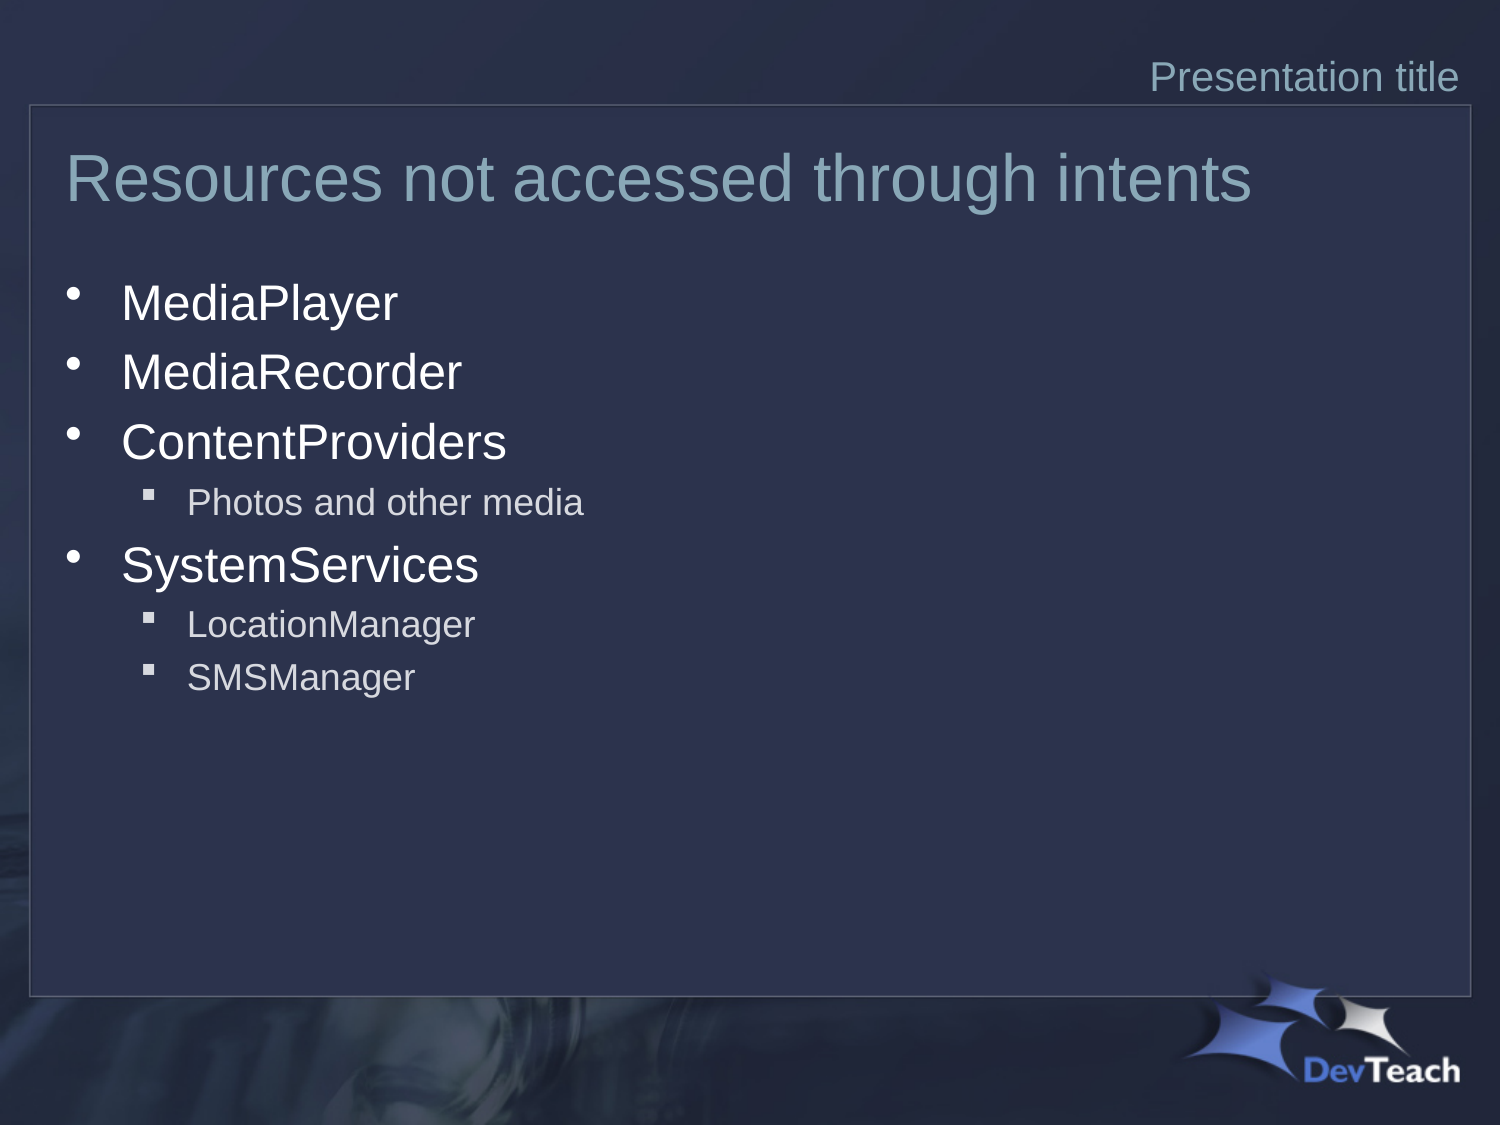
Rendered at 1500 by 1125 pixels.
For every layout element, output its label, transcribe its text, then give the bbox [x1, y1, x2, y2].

title Resources not accessed through intents [50, 137, 1325, 213]
text_box Presentation title [199, 37, 1475, 113]
picture [0, 0, 1500, 1125]
list MediaPlayer MediaRecorder ContentProviders Photos and other media SystemServices LocationManager SMSManager [50, 262, 1463, 988]
